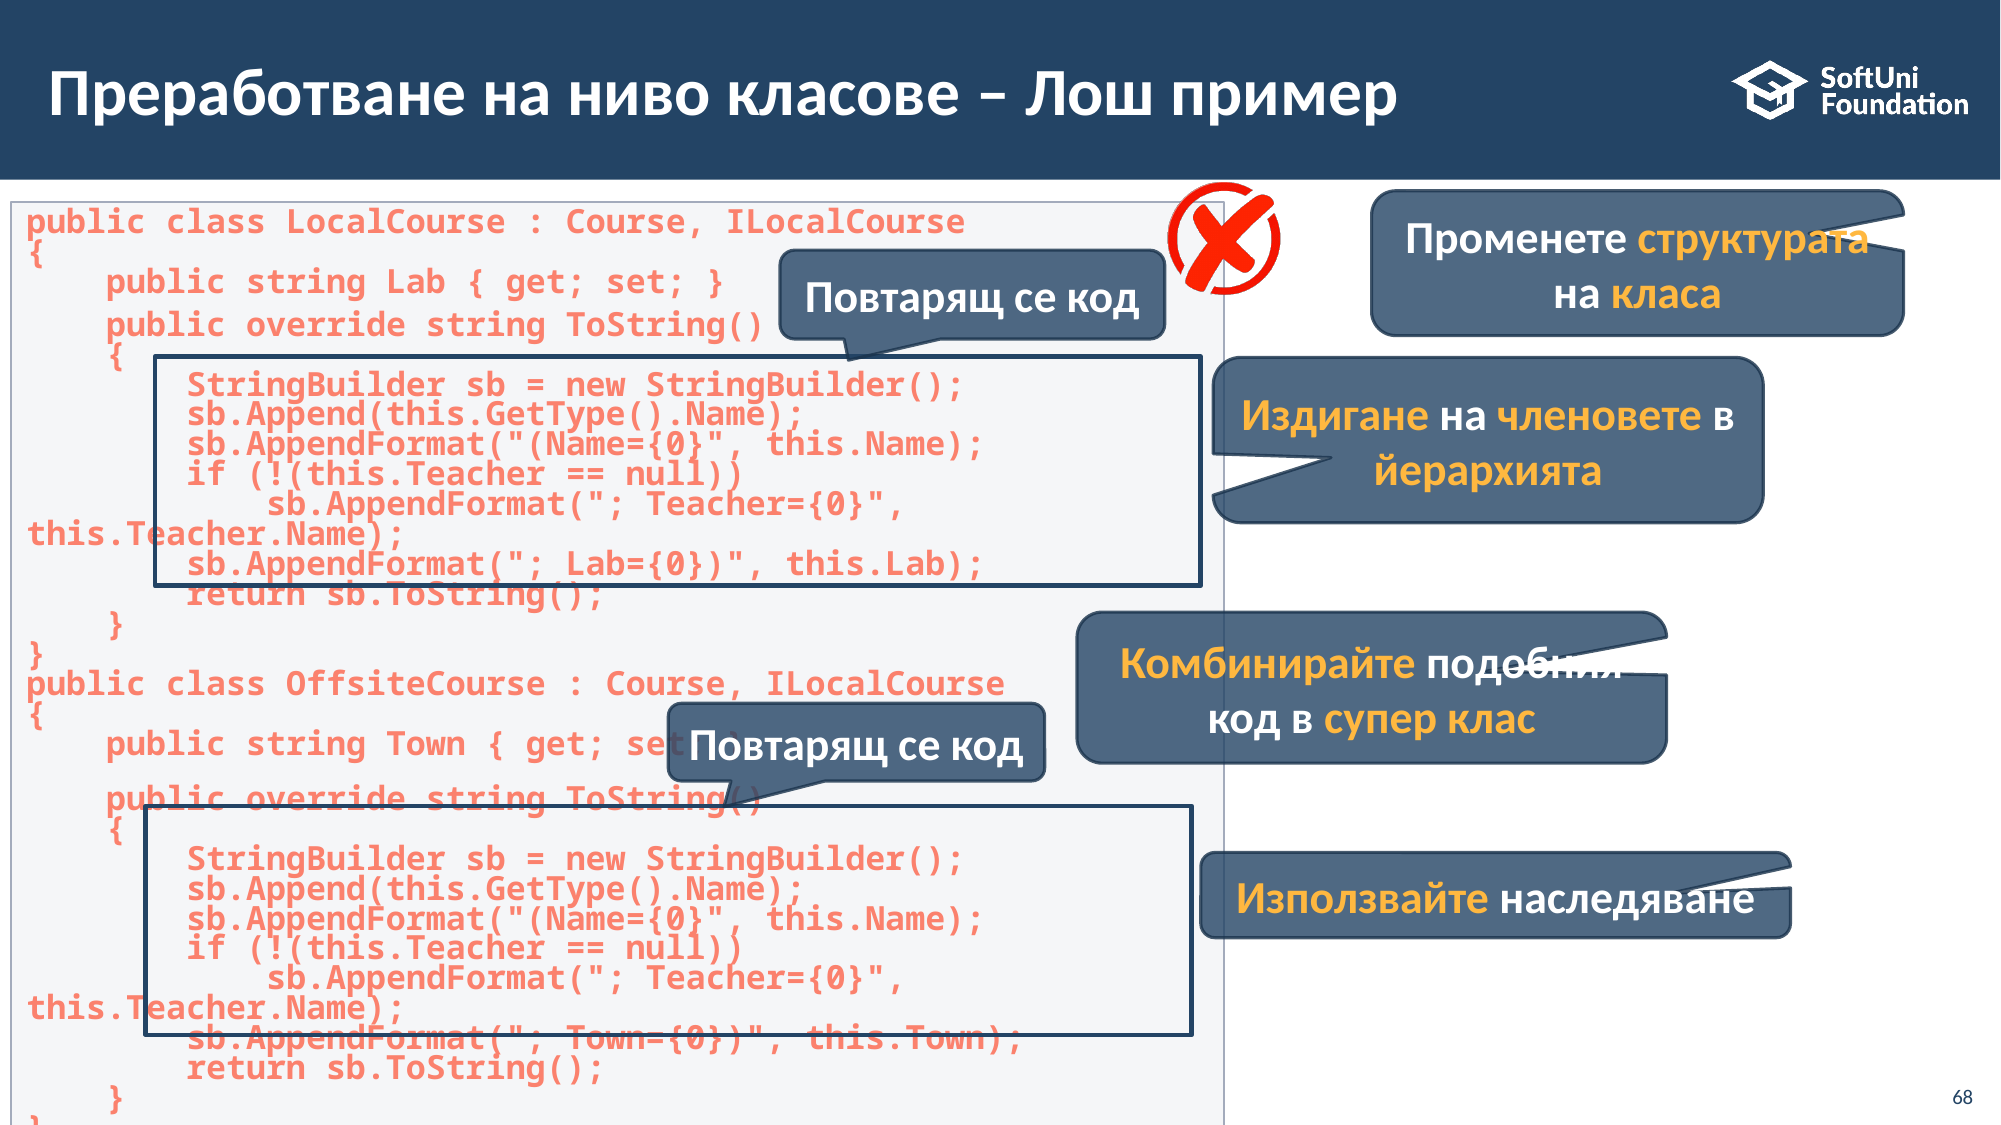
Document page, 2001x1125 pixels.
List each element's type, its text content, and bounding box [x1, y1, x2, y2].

text_box Комбинирайте подобния код в супер клас [1074, 610, 1669, 766]
text_box Използвайте наследяване [1198, 850, 1793, 940]
text_box Повтарящ се код [666, 701, 1047, 809]
text_box [145, 806, 1192, 1035]
text_box Издигане на членовете в йерархията [1211, 355, 1766, 525]
text_box Променете структурата на класа [1369, 188, 1906, 338]
slide_number 68 [1927, 1067, 1989, 1117]
text_box [154, 356, 1201, 586]
text_box public class LocalCourse : Course, ILocalCourse { public string Lab { get; set; } public override string ToString() { StringBuilder sb = new StringBuilder(); sb.Append(this.GetType().Name); sb.AppendFormat("(Name={0}", this.Name); if (!(this.Teacher == null)) sb.AppendFormat("; Teacher={0}", this.Teacher.Name); sb.AppendFormat("; Lab={0})", this.Lab); return sb.ToString(); } } public class OffsiteCourse : Course, ILocalCourse { public string Town { get; set; } public override string ToString() { StringBuilder sb = new StringBuilder(); sb.Append(this.GetType().Name); sb.AppendFormat("(Name={0}", this.Name); if (!(this.Teacher == null)) sb.AppendFormat("; Teacher={0}", this.Teacher.Name); sb.AppendFormat("; Town={0})", this.Town); return sb.ToString(); } } [11, 202, 1225, 1125]
picture [1731, 60, 1968, 120]
text_box Повтарящ се код [777, 248, 1167, 363]
title Преработване на ниво класове – Лош пример [31, 16, 1716, 162]
picture [1155, 171, 1293, 306]
